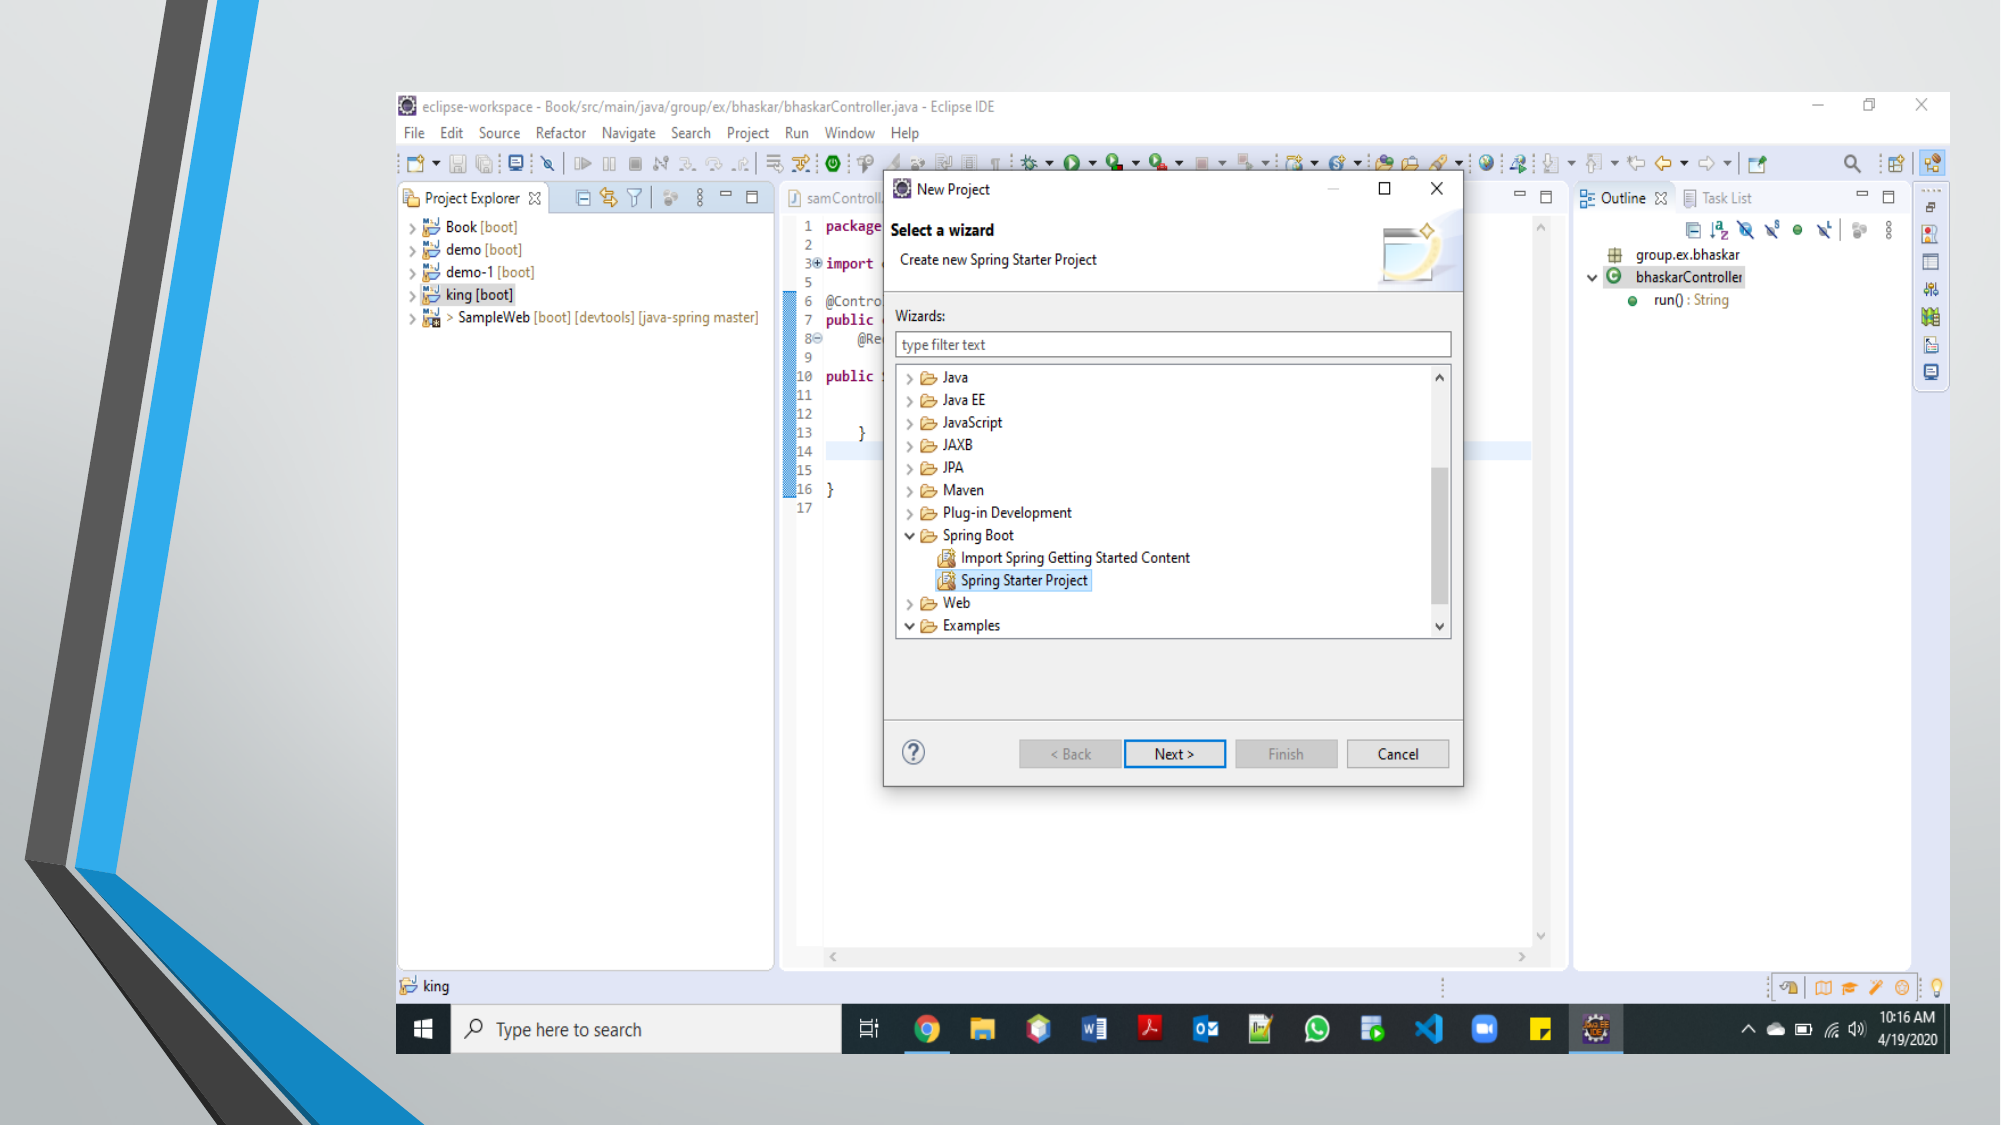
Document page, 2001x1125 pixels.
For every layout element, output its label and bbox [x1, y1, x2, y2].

list [396, 92, 1951, 1054]
